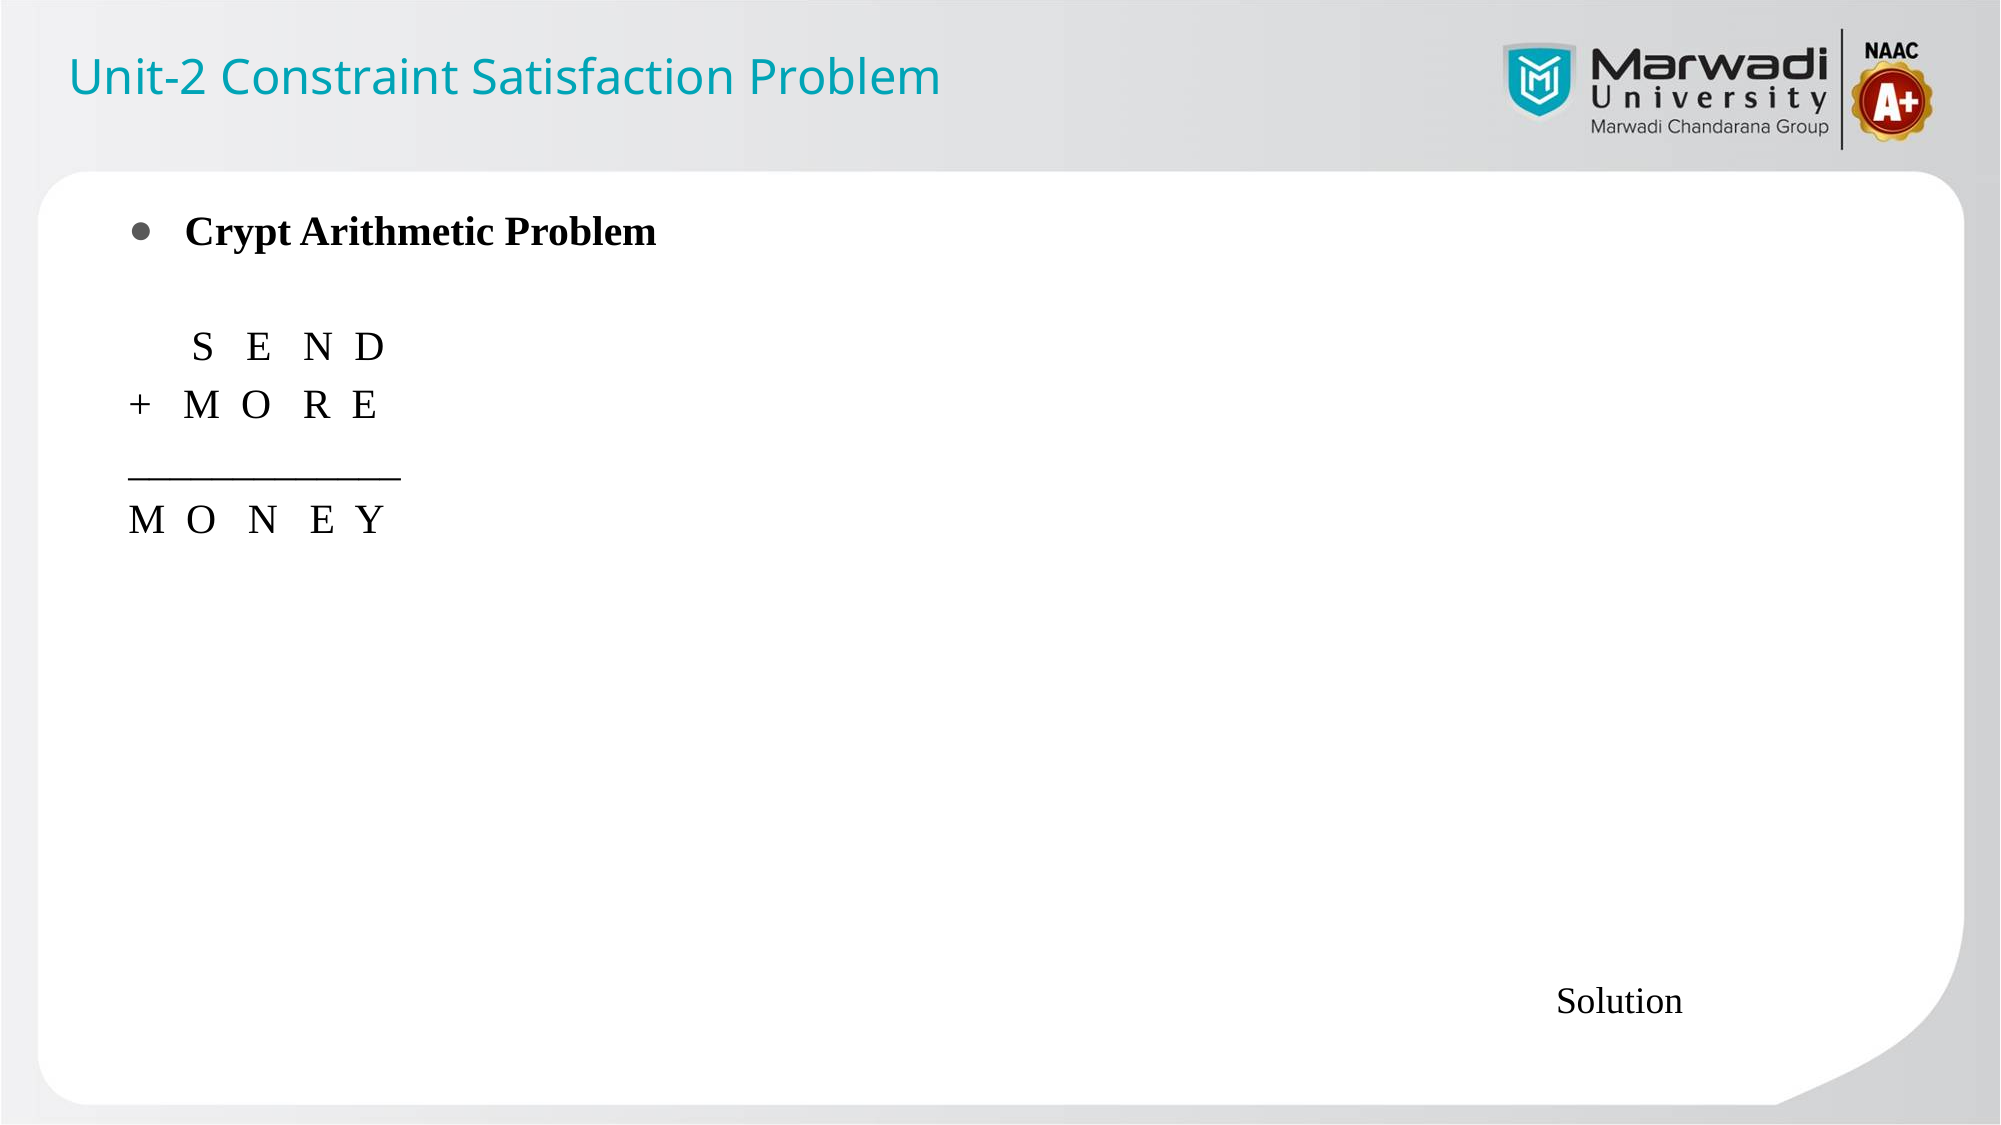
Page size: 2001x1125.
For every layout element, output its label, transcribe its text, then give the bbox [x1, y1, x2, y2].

text_box Solution [1522, 961, 1777, 1029]
text_box Crypt Arithmetic Problem S E N D + M O R E _____________ M O N E Y [94, 189, 1905, 549]
picture [0, 0, 2001, 1125]
text_box Unit-2 Constraint Satisfaction Problem [53, 30, 1452, 143]
